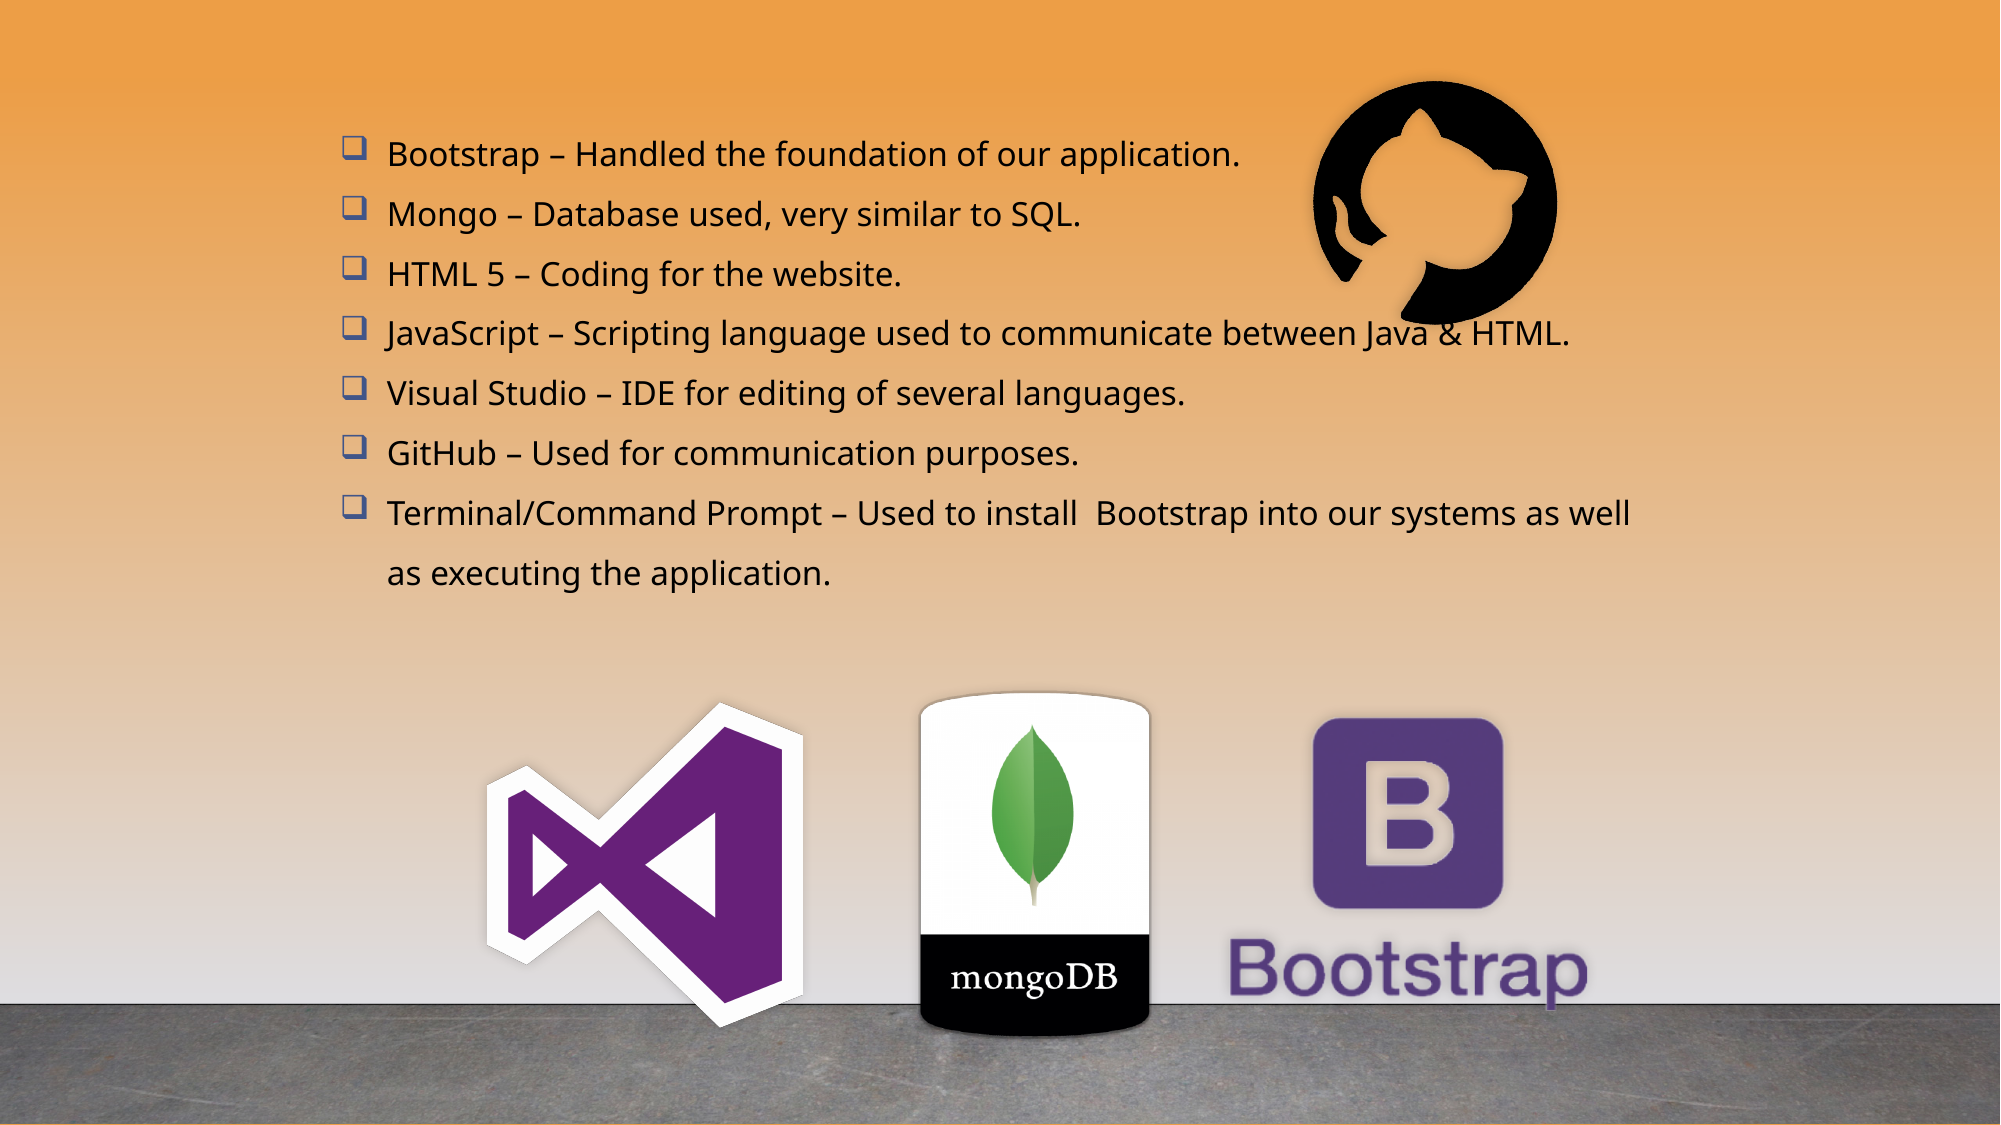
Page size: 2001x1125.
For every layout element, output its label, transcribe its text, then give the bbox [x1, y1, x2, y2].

picture [0, 1004, 2000, 1124]
picture [487, 702, 803, 1028]
list Bootstrap – Handled the foundation of our application. Mongo – Database used, very similar to SQL. HTML 5 – Coding for the website. JavaScript – Scripting language used to communicate between Java & HTML. Visual Studio – IDE for editing of several languages. GitHub – Used for communication purposes. Terminal/Command Prompt – Used to install Bootstrap into our systems as well as executing the application. [324, 97, 1658, 1078]
picture [1269, 33, 1605, 367]
picture [855, 685, 1605, 1044]
